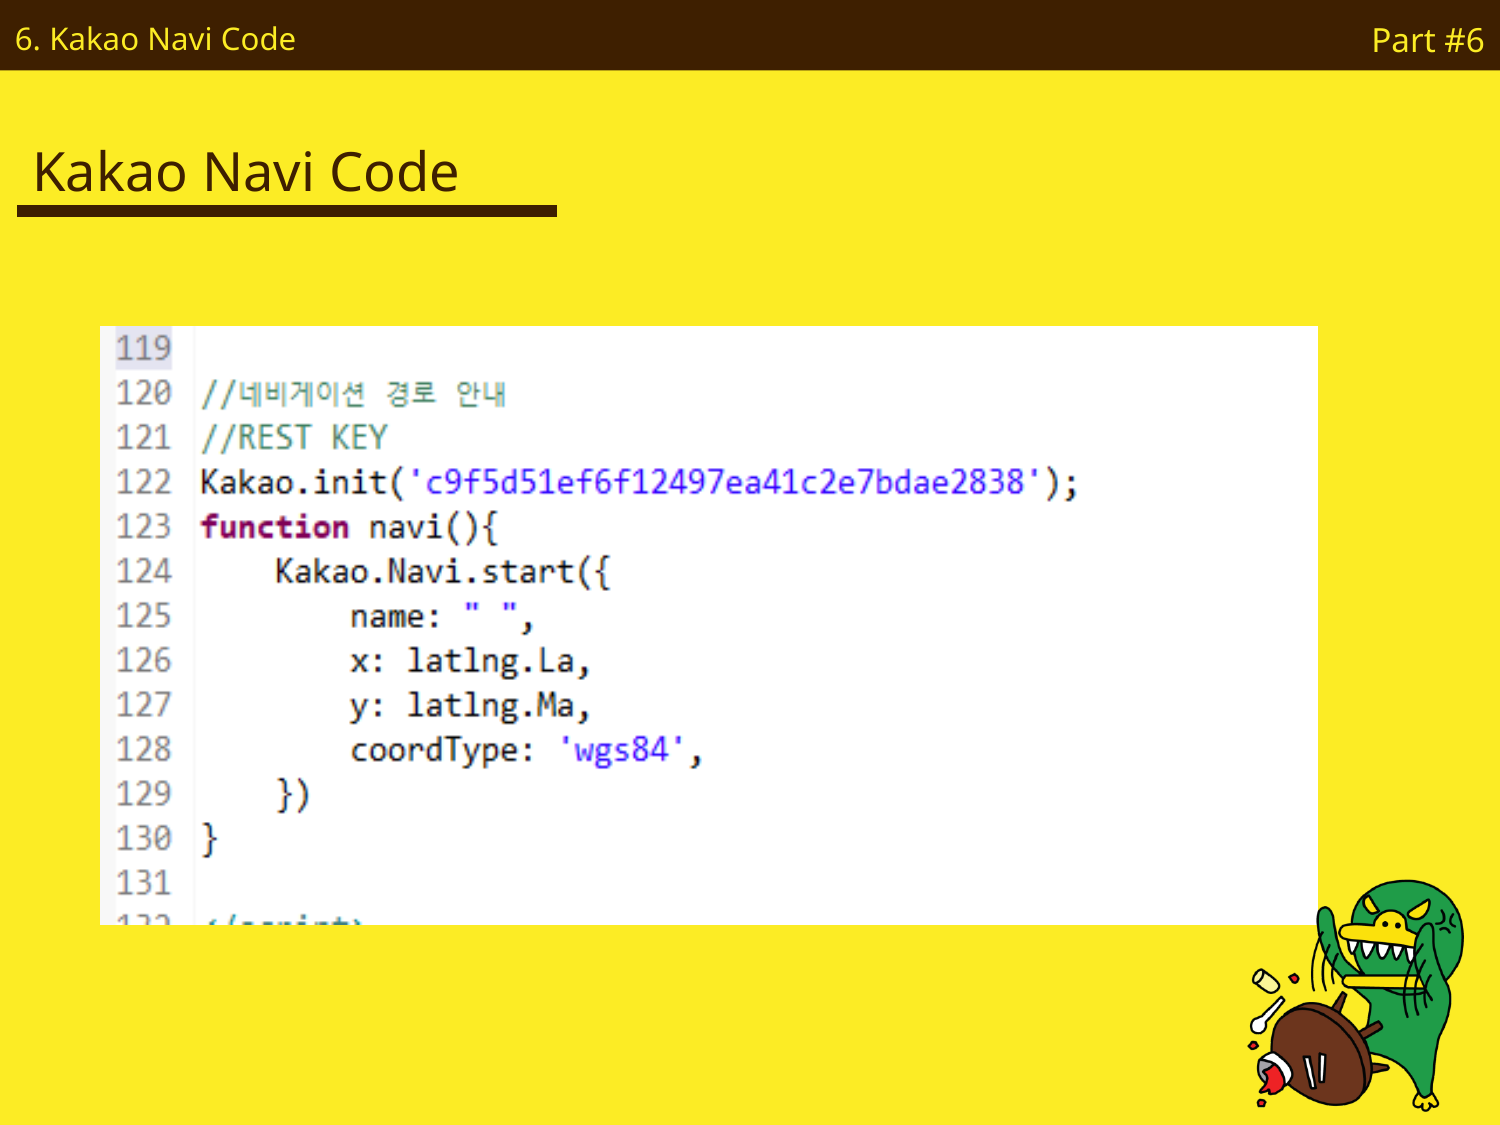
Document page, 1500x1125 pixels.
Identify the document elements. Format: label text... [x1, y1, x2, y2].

picture [100, 326, 1471, 1112]
text_box 6. Kakao Navi Code [0, 11, 750, 64]
text_box Part #6 [1253, 11, 1500, 67]
text_box [0, 0, 1500, 72]
text_box Kakao Navi Code [17, 130, 768, 210]
